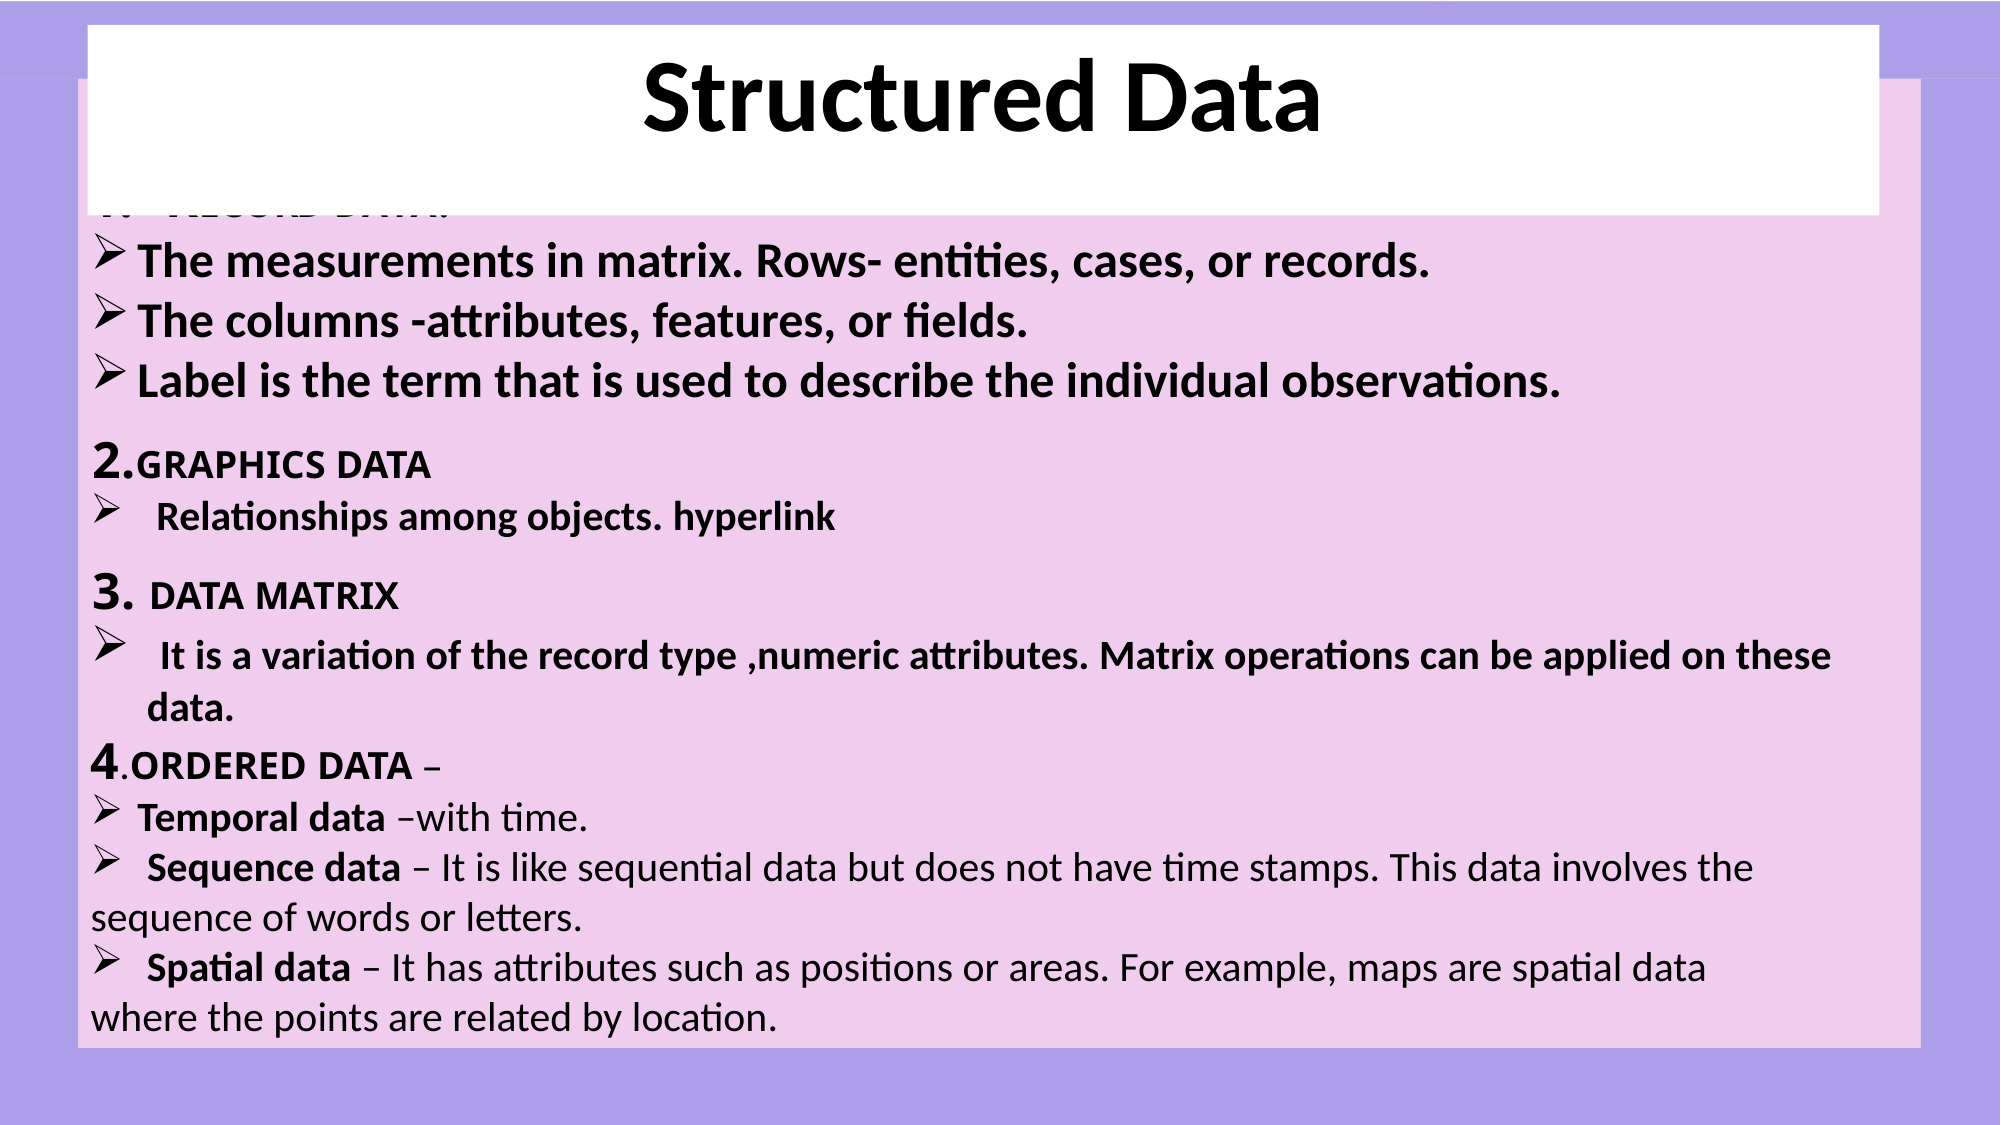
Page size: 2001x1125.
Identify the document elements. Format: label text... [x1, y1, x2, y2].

text_box RECORD DATA: The measurements in matrix. Rows- entities, cases, or records. The columns -attributes, features, or fields. Label is the term that is used to describe the individual observations. 2.GRAPHICS DATA Relationships among objects. hyperlink 3. DATA MATRIX It is a variation of the record type ,numeric attributes. Matrix operations can be applied on these data. 4.ORDERED DATA – Temporal data –with time. Sequence data – It is like sequential data but does not have time stamps. This data involves the sequence of words or letters. Spatial data – It has attributes such as positions or areas. For example, maps are spatial data where the points are related by location. [90, 165, 1929, 1040]
title Structured Data [87, 24, 1880, 216]
